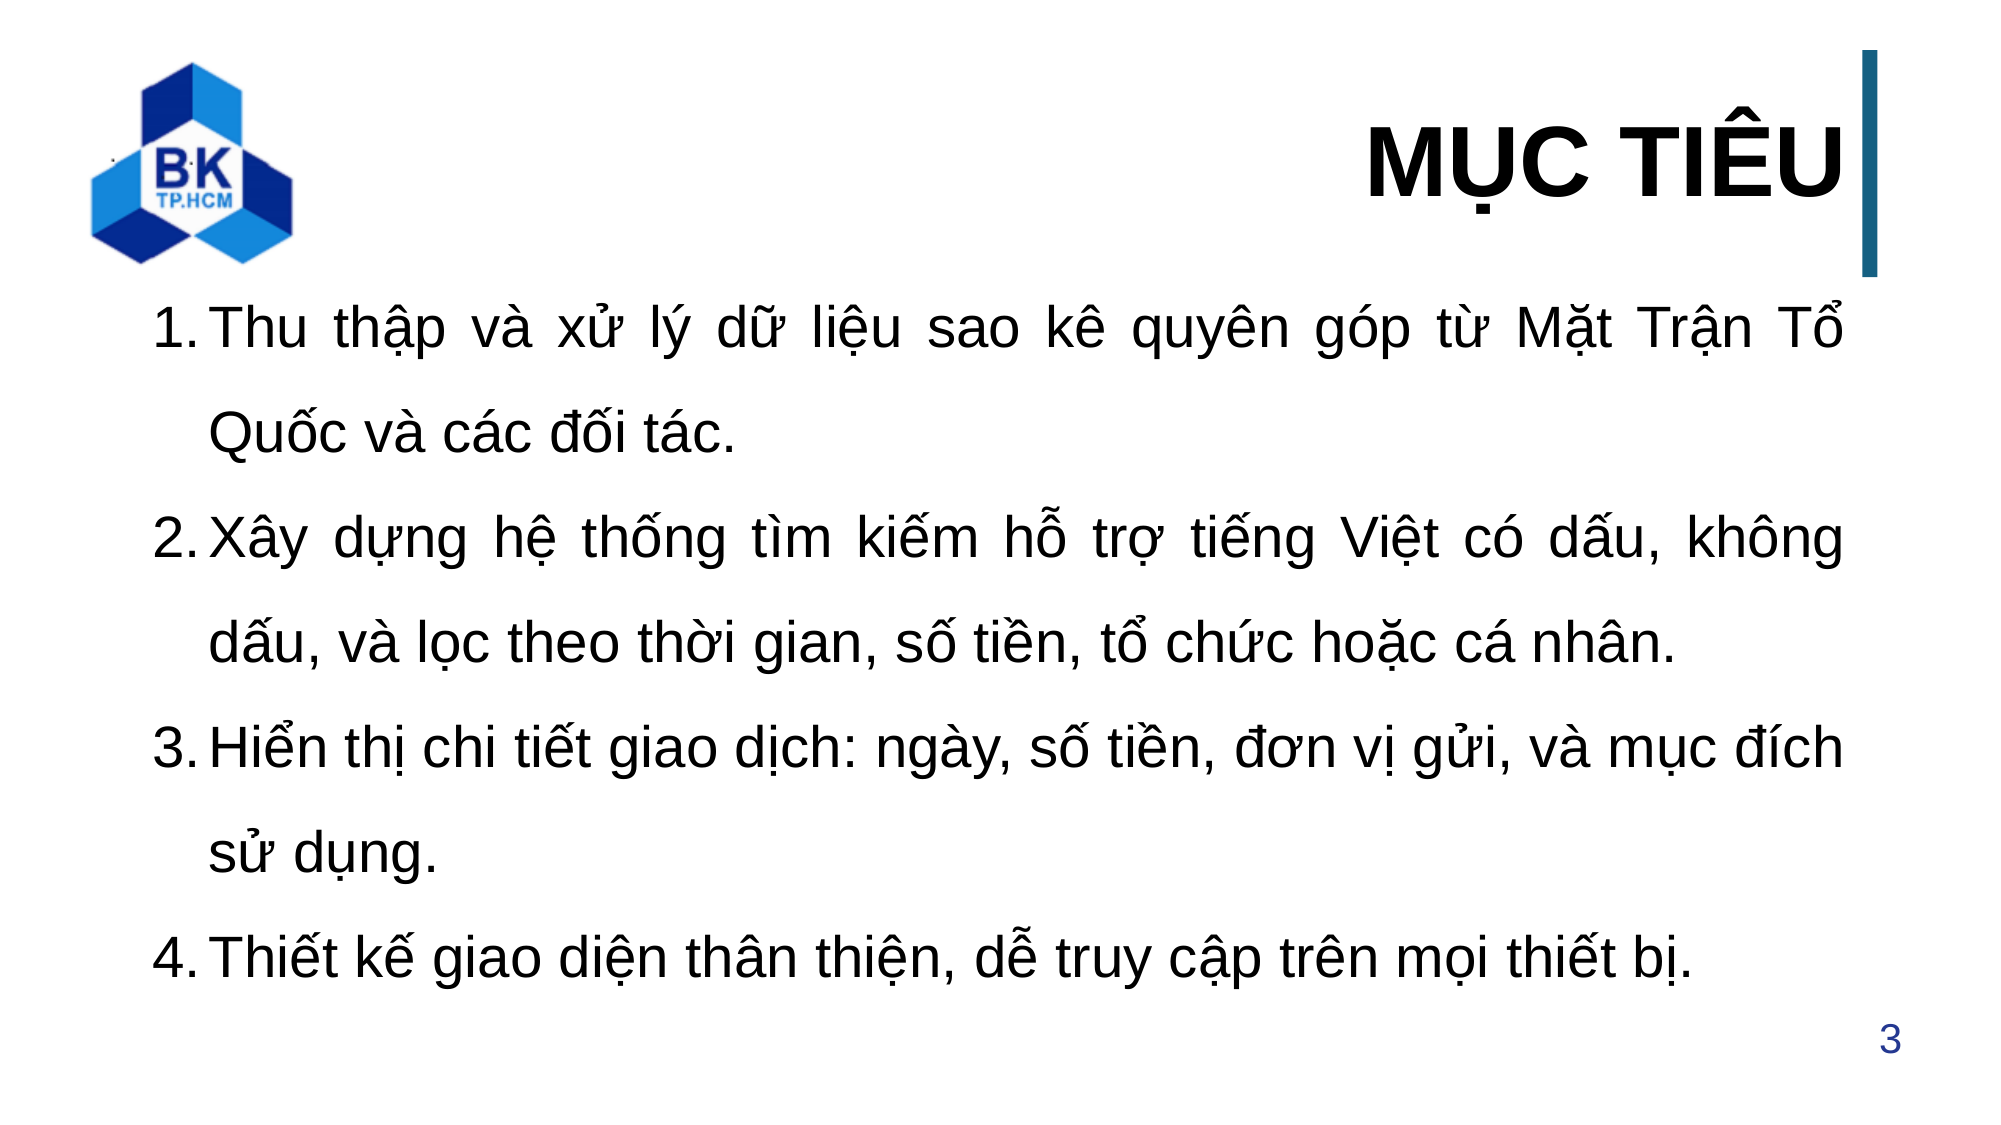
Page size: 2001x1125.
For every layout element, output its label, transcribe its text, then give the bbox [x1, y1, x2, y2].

slide_number 3 [1864, 999, 1950, 1075]
list Thu thập và xử lý dữ liệu sao kê quyên góp từ Mặt Trận Tổ Quốc và các đối tác. Xây dựng hệ thống tìm kiếm hỗ trợ tiếng Việt có dấu, không dấu, và lọc theo thời gian, số tiền, tổ chức hoặc cá nhân. Hiển thị chi tiết giao dịch: ngày, số tiền, đơn vị gửi, và mục đích sử dụng. Thiết kế giao diện thân thiện, dễ truy cập trên mọi thiết bị. [137, 246, 1863, 1067]
picture [76, 60, 312, 267]
title MỤC TIÊU [377, 50, 1863, 246]
